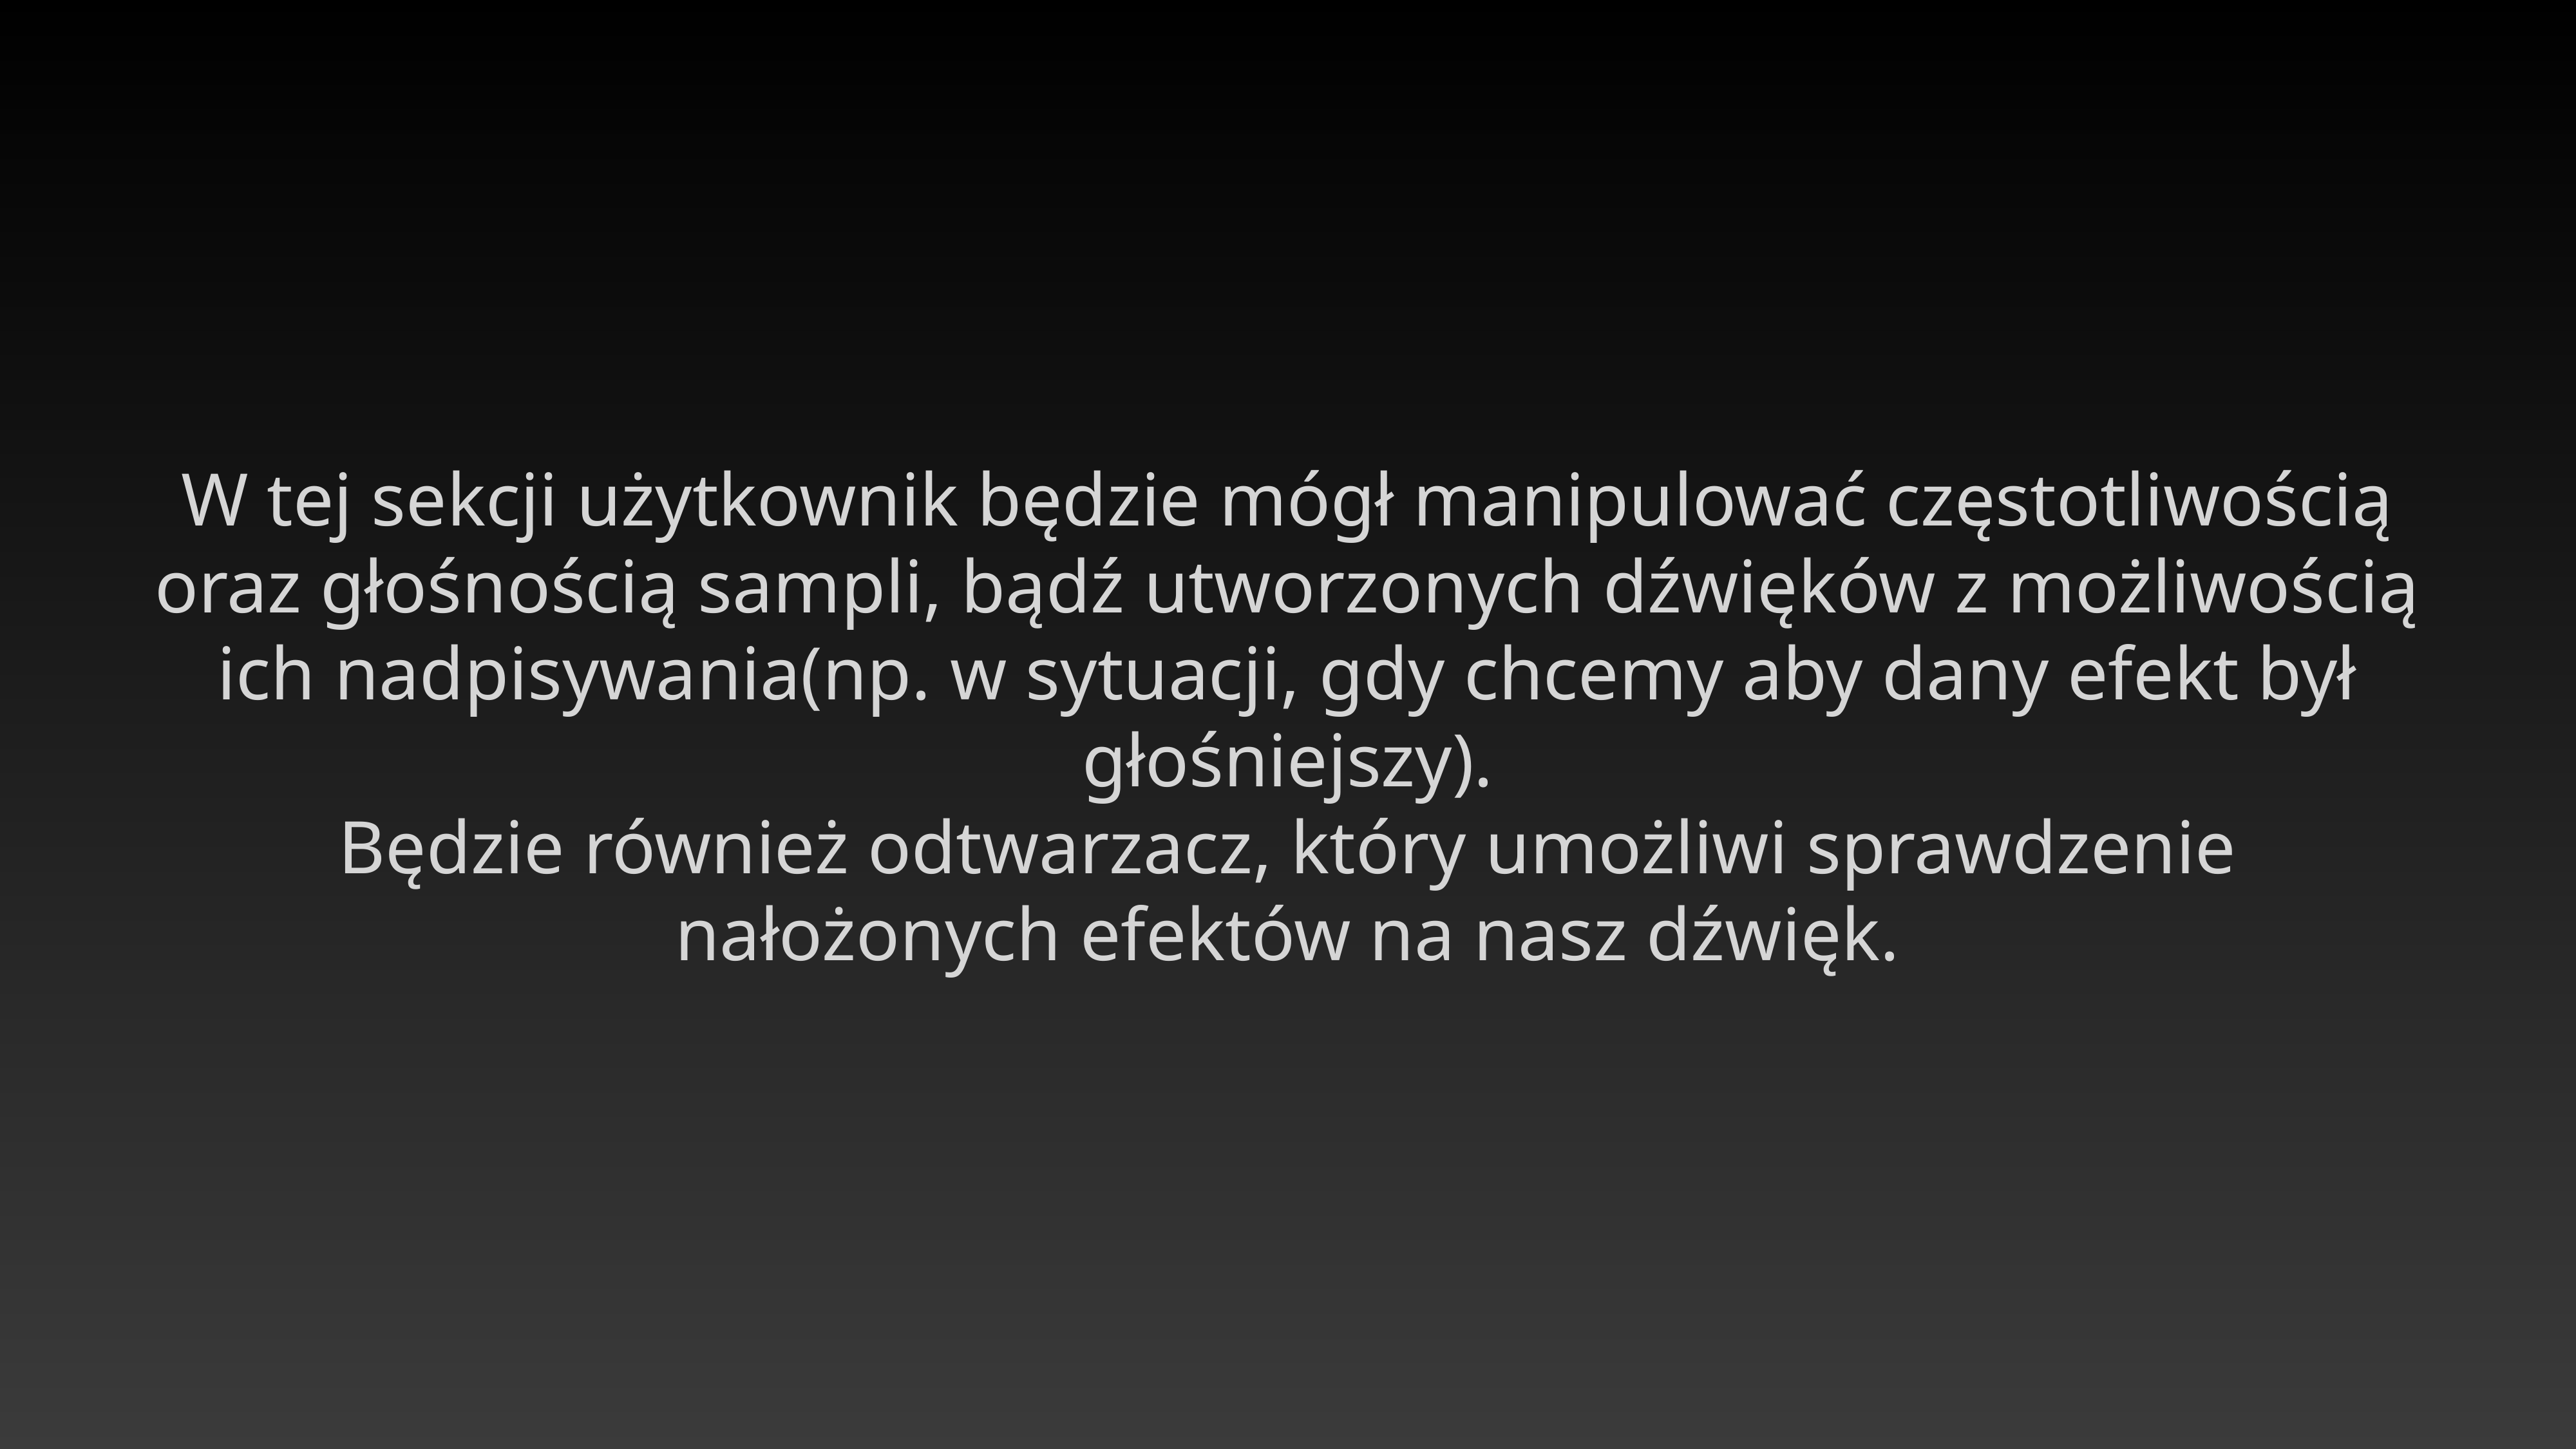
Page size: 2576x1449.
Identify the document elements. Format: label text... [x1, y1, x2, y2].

list W tej sekcji użytkownik będzie mógł manipulować częstotliwością oraz głośnością sampli, bądź utworzonych dźwięków z możliwością ich nadpisywania(np. w sytuacji, gdy chcemy aby dany efekt był głośniejszy). Będzie również odtwarzacz, który umożliwi sprawdzenie nałożonych efektów na nasz dźwięk. [133, 448, 2443, 1340]
